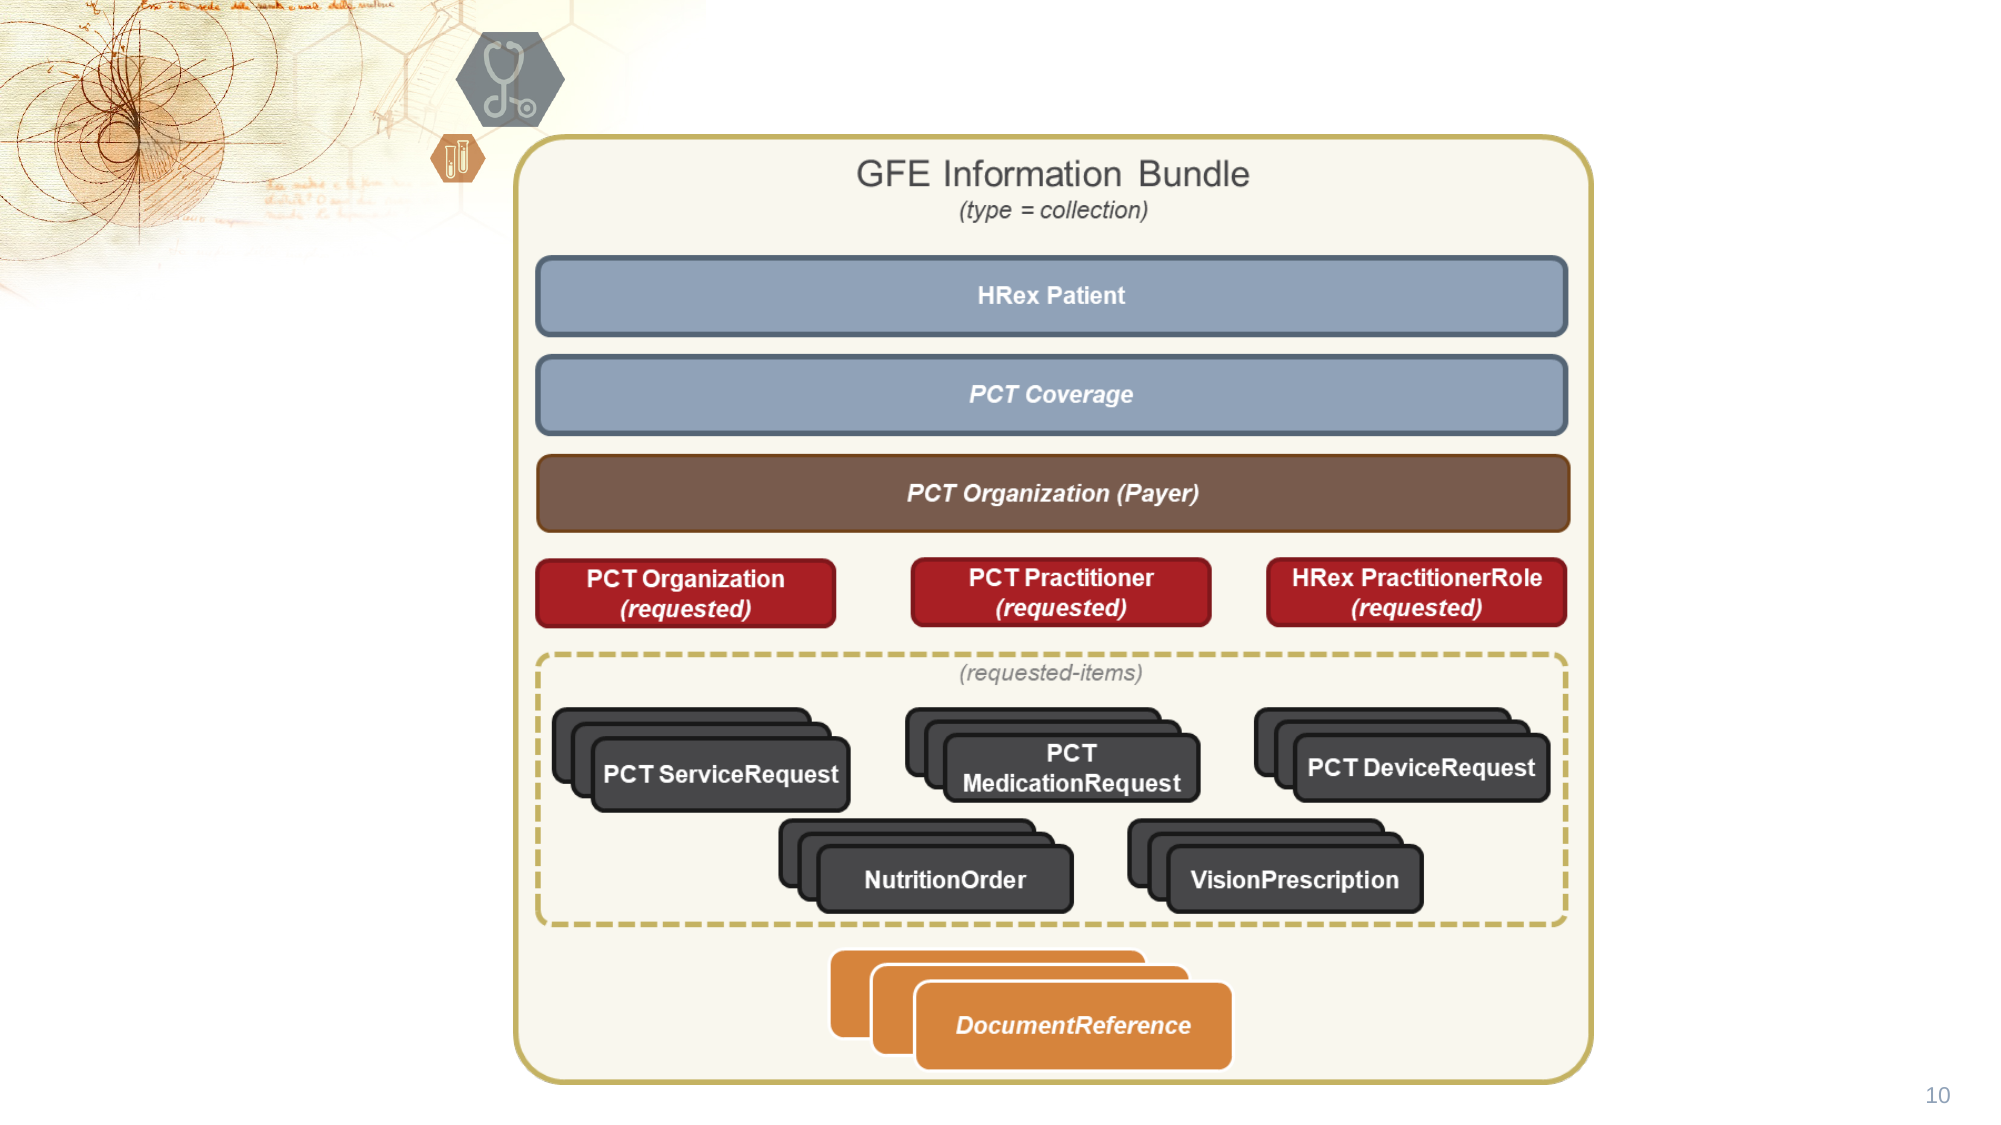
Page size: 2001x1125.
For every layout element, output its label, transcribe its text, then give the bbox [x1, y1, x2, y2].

slide_number 10 [1515, 1064, 1966, 1125]
picture [0, 0, 1594, 1085]
